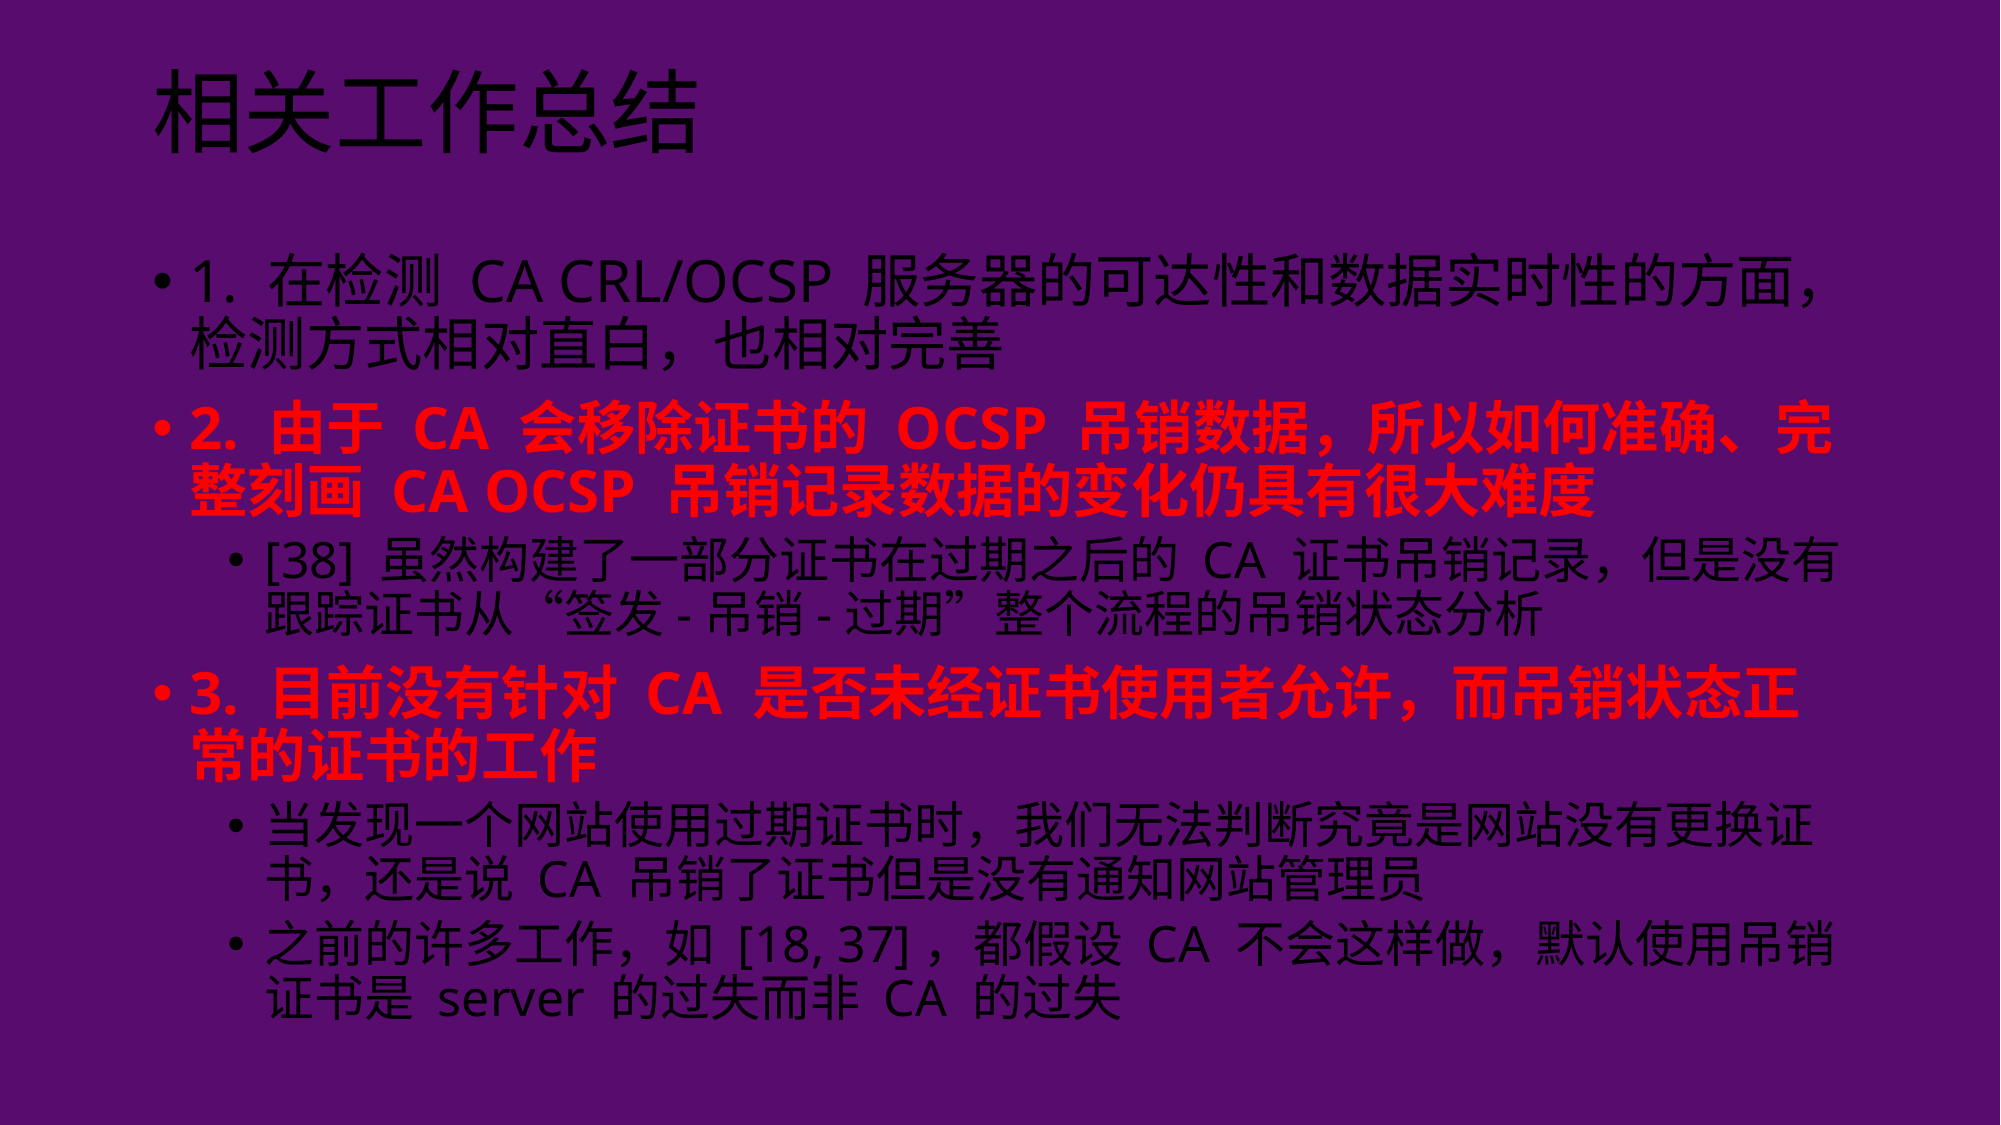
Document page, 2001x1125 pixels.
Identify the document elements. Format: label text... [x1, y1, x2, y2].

list 1. 在检测 CA CRL/OCSP 服务器的可达性和数据实时性的方面，检测方式相对直白，也相对完善 2. 由于 CA 会移除证书的 OCSP 吊销数据，所以如何准确、完整刻画 CA OCSP 吊销记录数据的变化仍具有很大难度 [38] 虽然构建了一部分证书在过期之后的 CA 证书吊销记录，但是没有跟踪证书从“签发-吊销-过期”整个流程的吊销状态分析 3. 目前没有针对 CA 是否未经证书使用者允许，而吊销状态正常的证书的工作 当发现一个网站使用过期证书时，我们无法判断究竟是网站没有更换证书，还是说 CA 吊销了证书但是没有通知网站管理员 之前的许多工作，如 [18, 37]，都假设 CA 不会这样做，默认使用吊销证书是 server 的过失而非 CA 的过失 [137, 245, 1863, 1014]
title 相关工作总结 [137, 59, 1863, 245]
